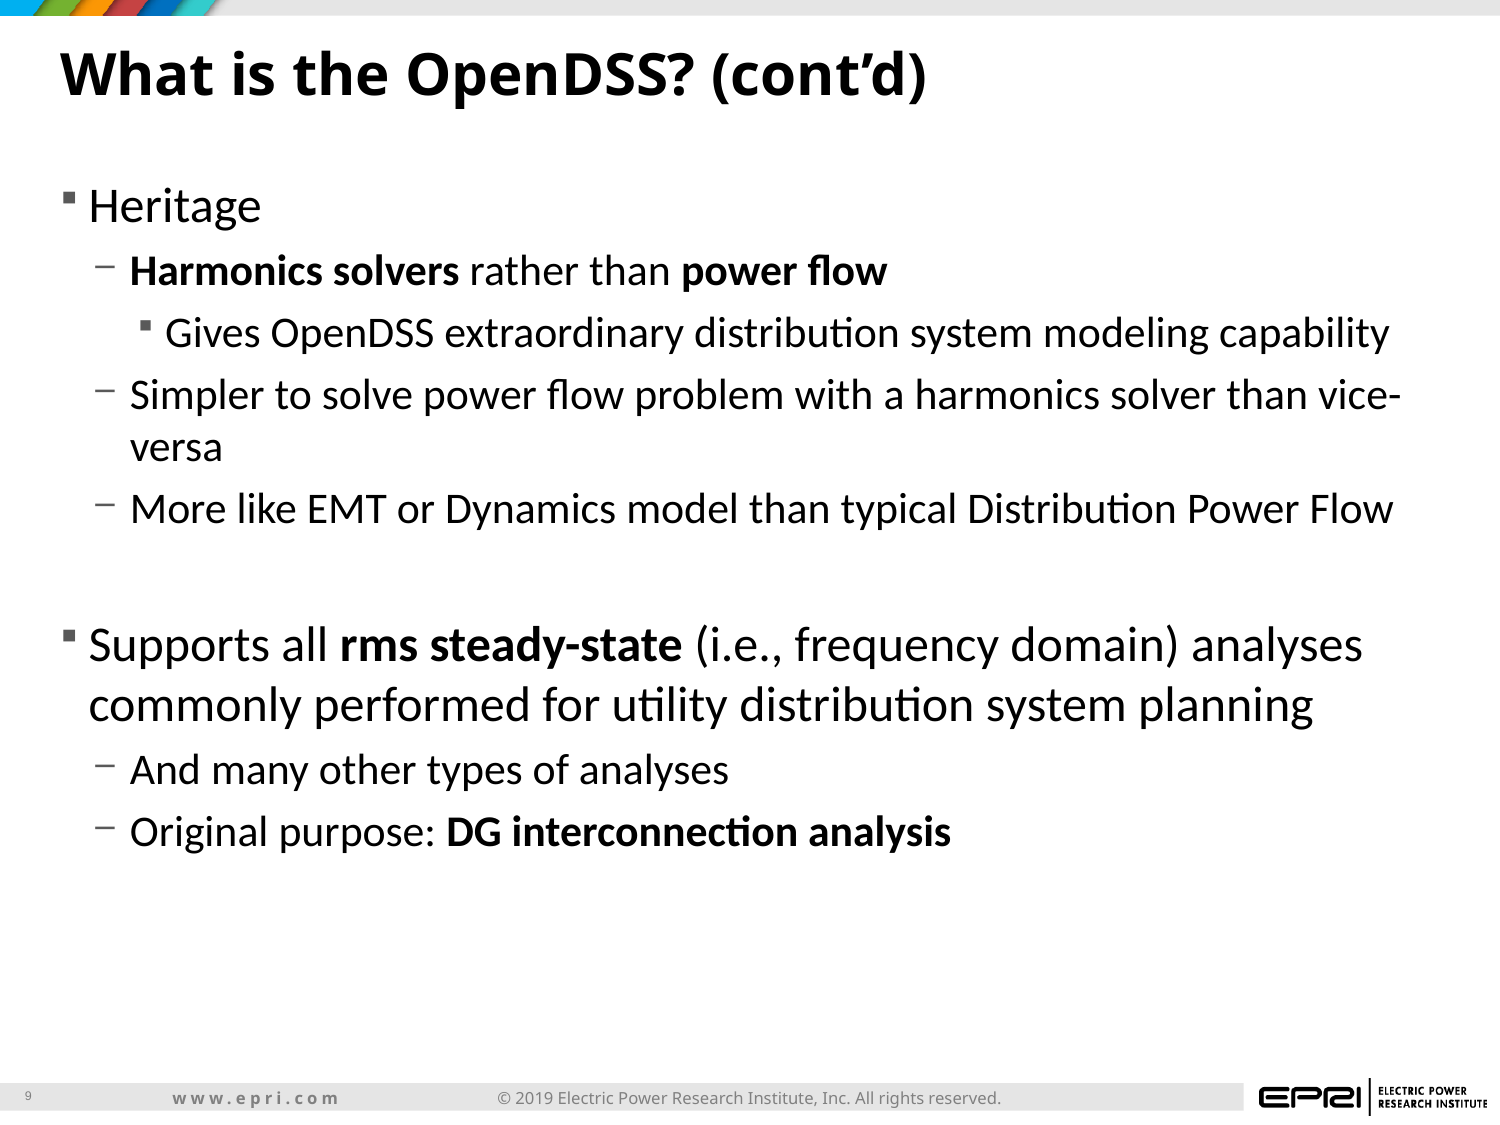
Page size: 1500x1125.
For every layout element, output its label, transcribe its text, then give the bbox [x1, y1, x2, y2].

picture [34, 0, 268, 16]
picture [1259, 1078, 1487, 1116]
list Heritage Harmonics solvers rather than power flow Gives OpenDSS extraordinary distribution system modeling capability Simpler to solve power flow problem with a harmonics solver than vice-versa More like EMT or Dynamics model than typical Distribution Power Flow Supports all rms steady-state (i.e., frequency domain) analyses commonly performed for utility distribution system planning And many other types of analyses Original purpose: DG interconnection analysis [44, 164, 1456, 1066]
title What is the OpenDSS? (cont’d) [44, 29, 1452, 151]
